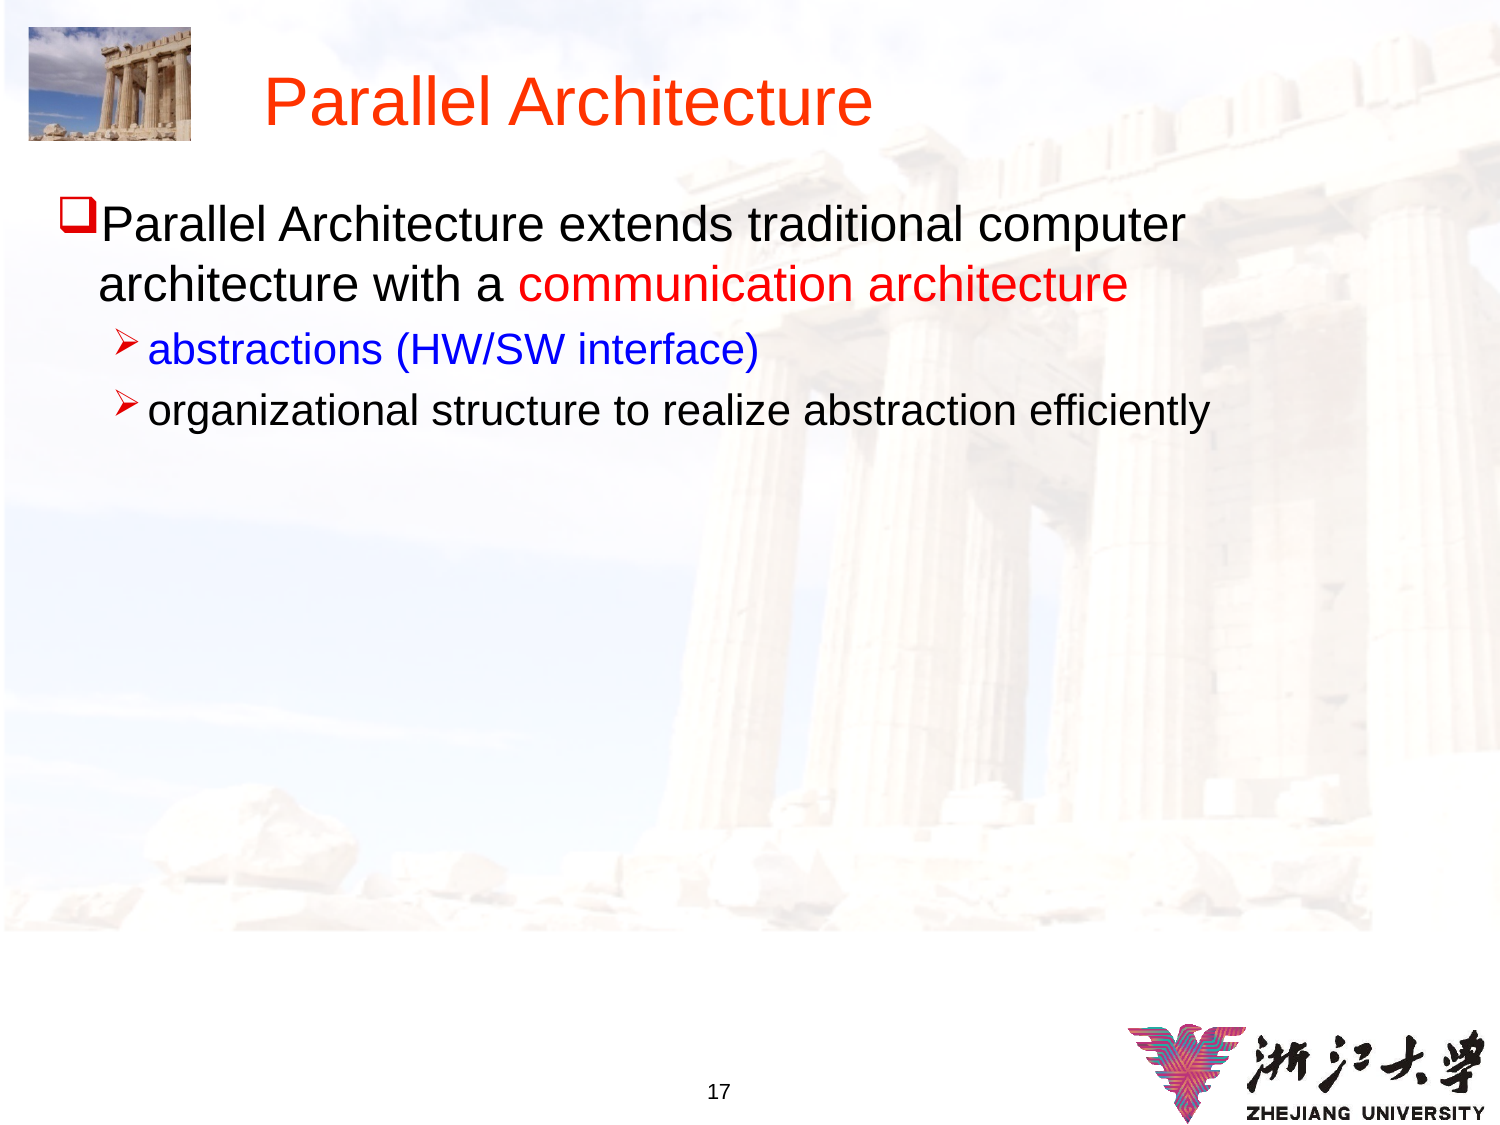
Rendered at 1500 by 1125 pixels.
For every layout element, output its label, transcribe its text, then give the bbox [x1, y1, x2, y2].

list Parallel Architecture extends traditional computer architecture with a communication architecture abstractions (HW/SW interface) organizational structure to realize abstraction efficiently [41, 184, 1459, 972]
picture [0, 0, 1500, 1125]
title Parallel Architecture [230, 0, 1465, 197]
